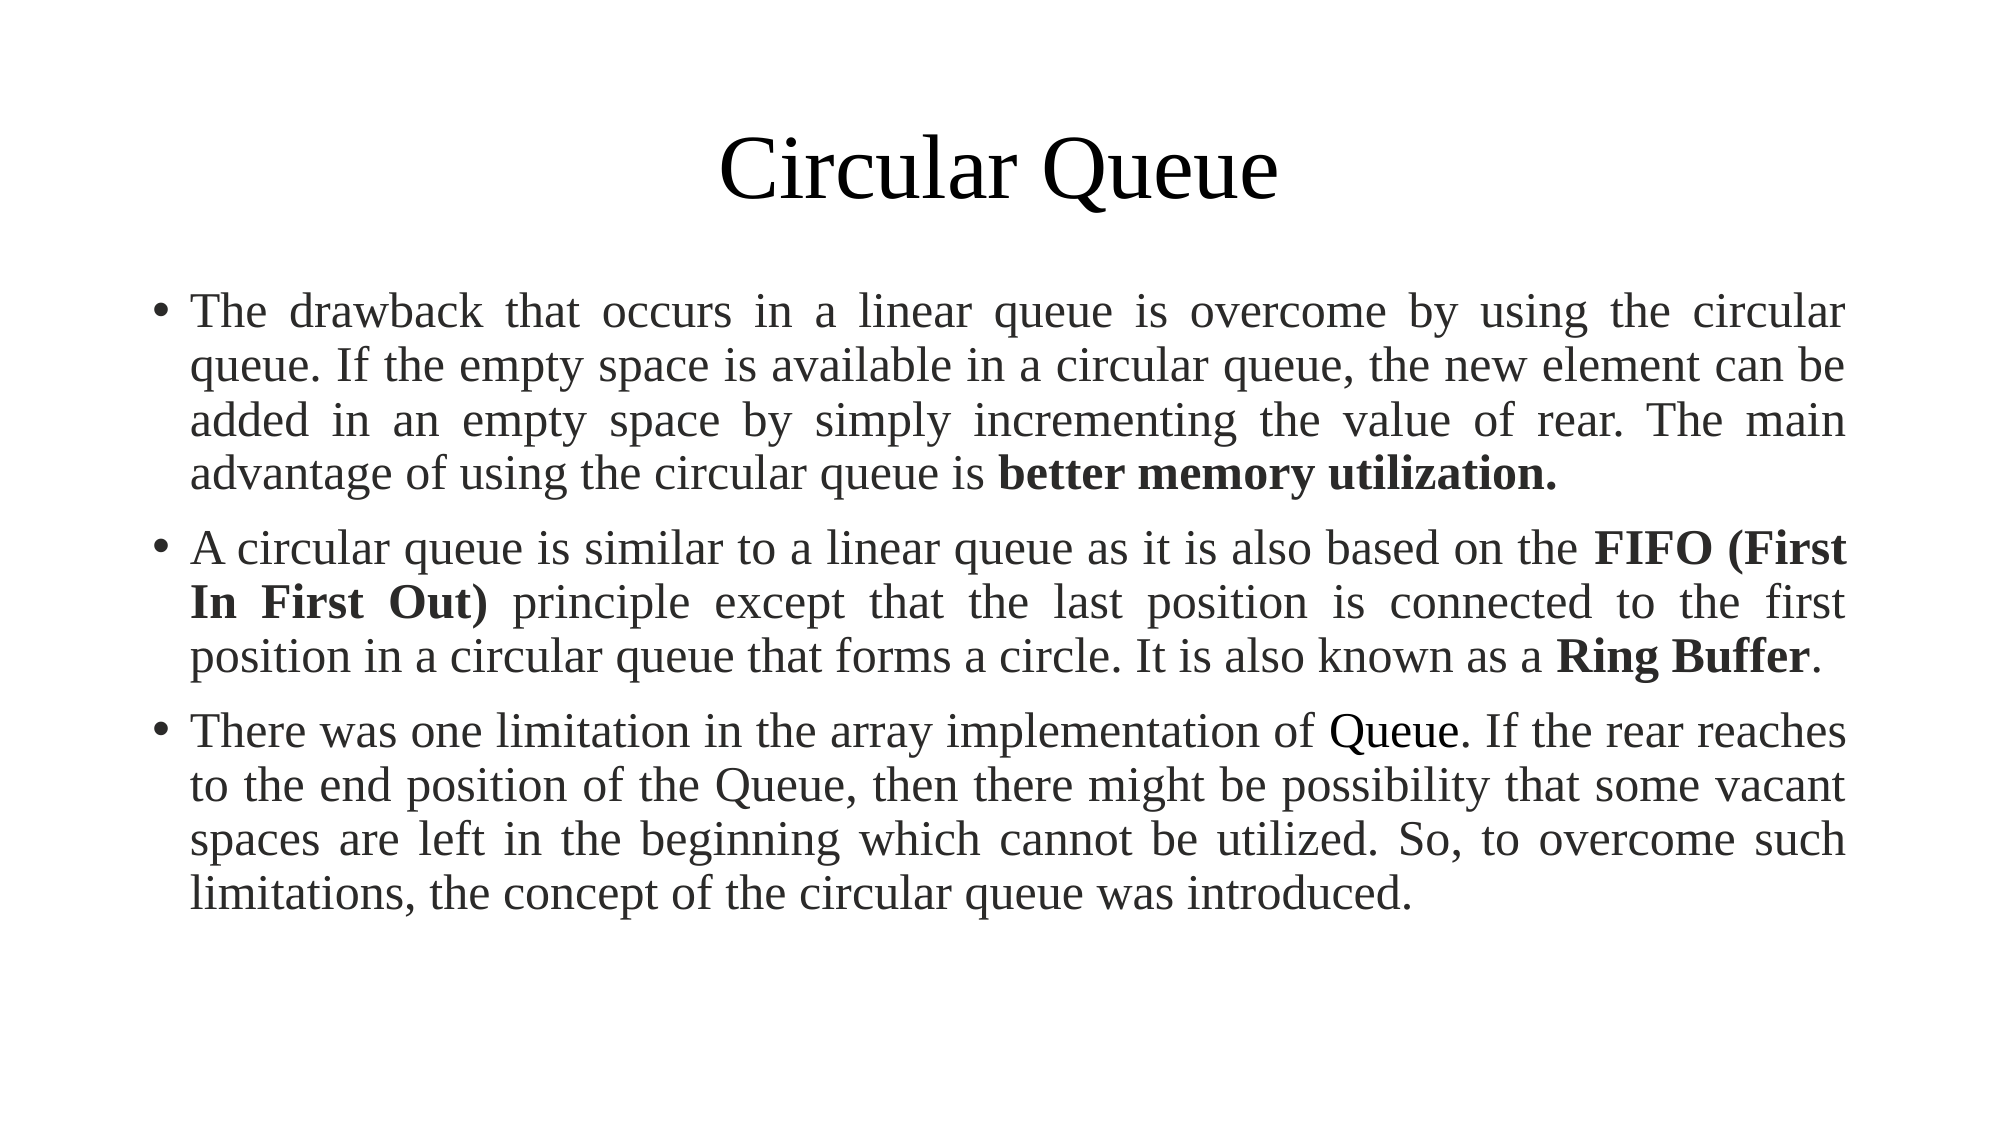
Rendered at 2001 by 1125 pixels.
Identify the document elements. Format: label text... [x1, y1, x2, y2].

list The drawback that occurs in a linear queue is overcome by using the circular queue. If the empty space is available in a circular queue, the new element can be added in an empty space by simply incrementing the value of rear. The main advantage of using the circular queue is better memory utilization. A circular queue is similar to a linear queue as it is also based on the FIFO (First In First Out) principle except that the last position is connected to the first position in a circular queue that forms a circle. It is also known as a Ring Buffer. There was one limitation in the array implementation of Queue. If the rear reaches to the end position of the Queue, then there might be possibility that some vacant spaces are left in the beginning which cannot be utilized. So, to overcome such limitations, the concept of the circular queue was introduced. [137, 277, 1863, 1014]
title Circular Queue [137, 59, 1863, 277]
